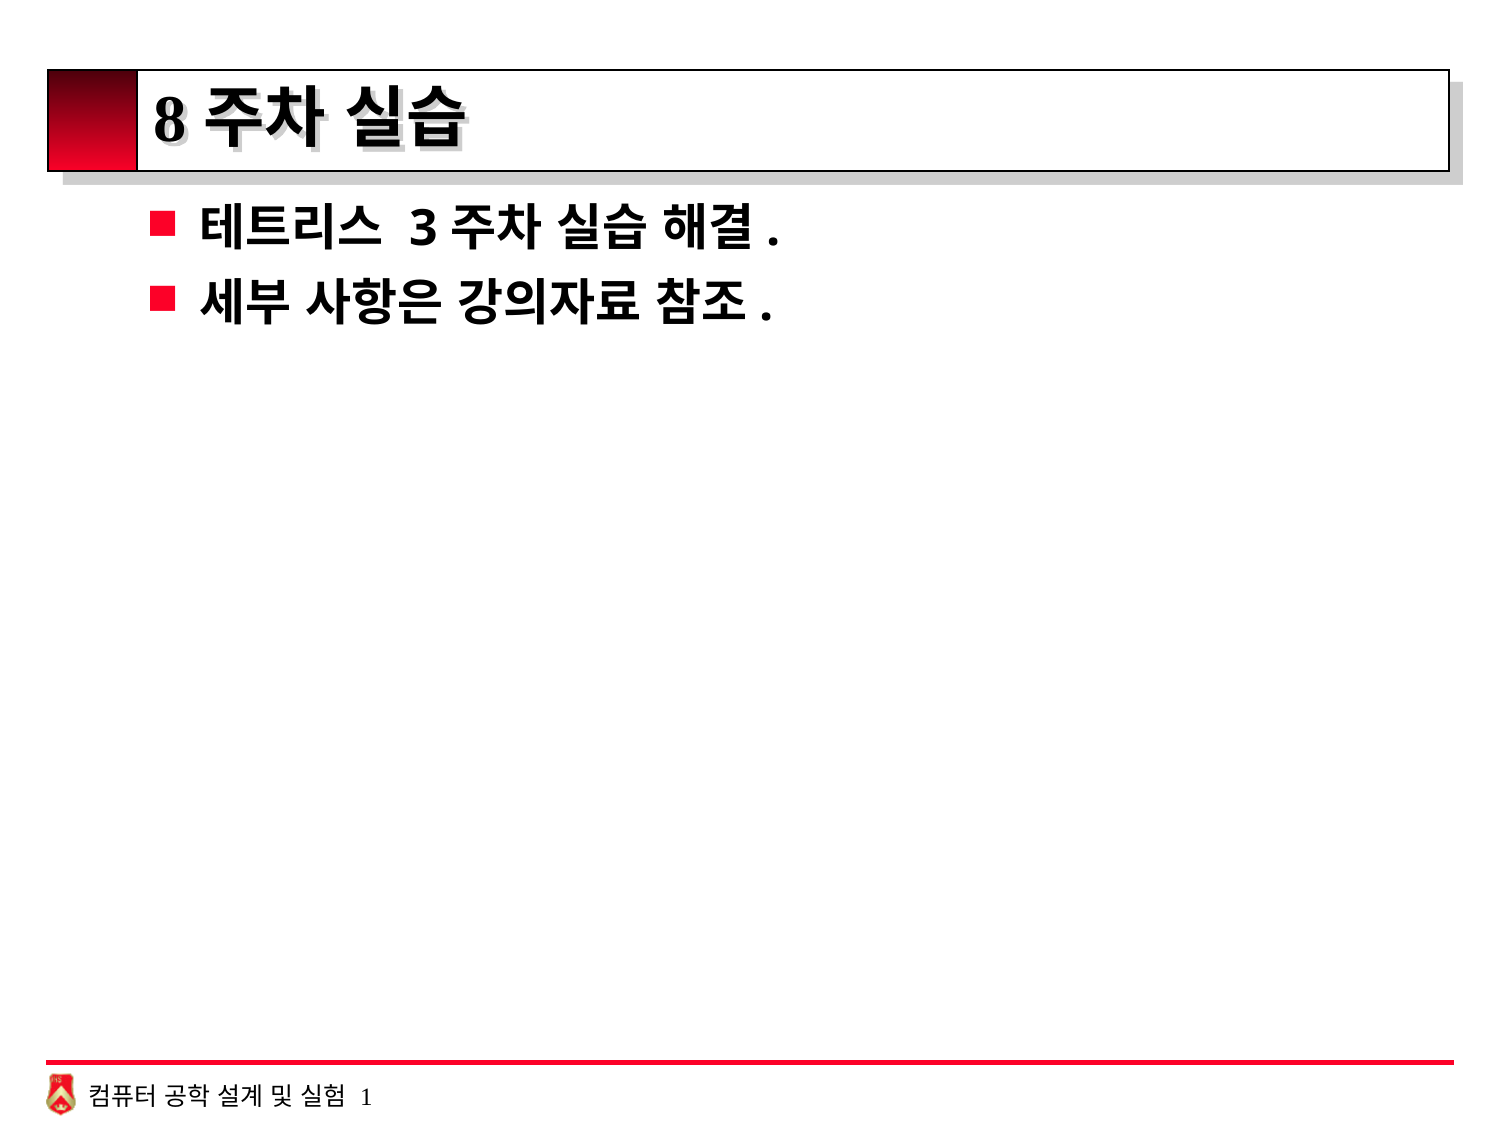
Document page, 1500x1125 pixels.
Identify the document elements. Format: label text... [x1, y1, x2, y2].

list 테트리스 3주차 실습 해결. 세부 사항은 강의자료 참조. [137, 187, 1454, 985]
picture [44, 1068, 80, 1119]
title 8주차 실습 [138, 65, 1455, 179]
